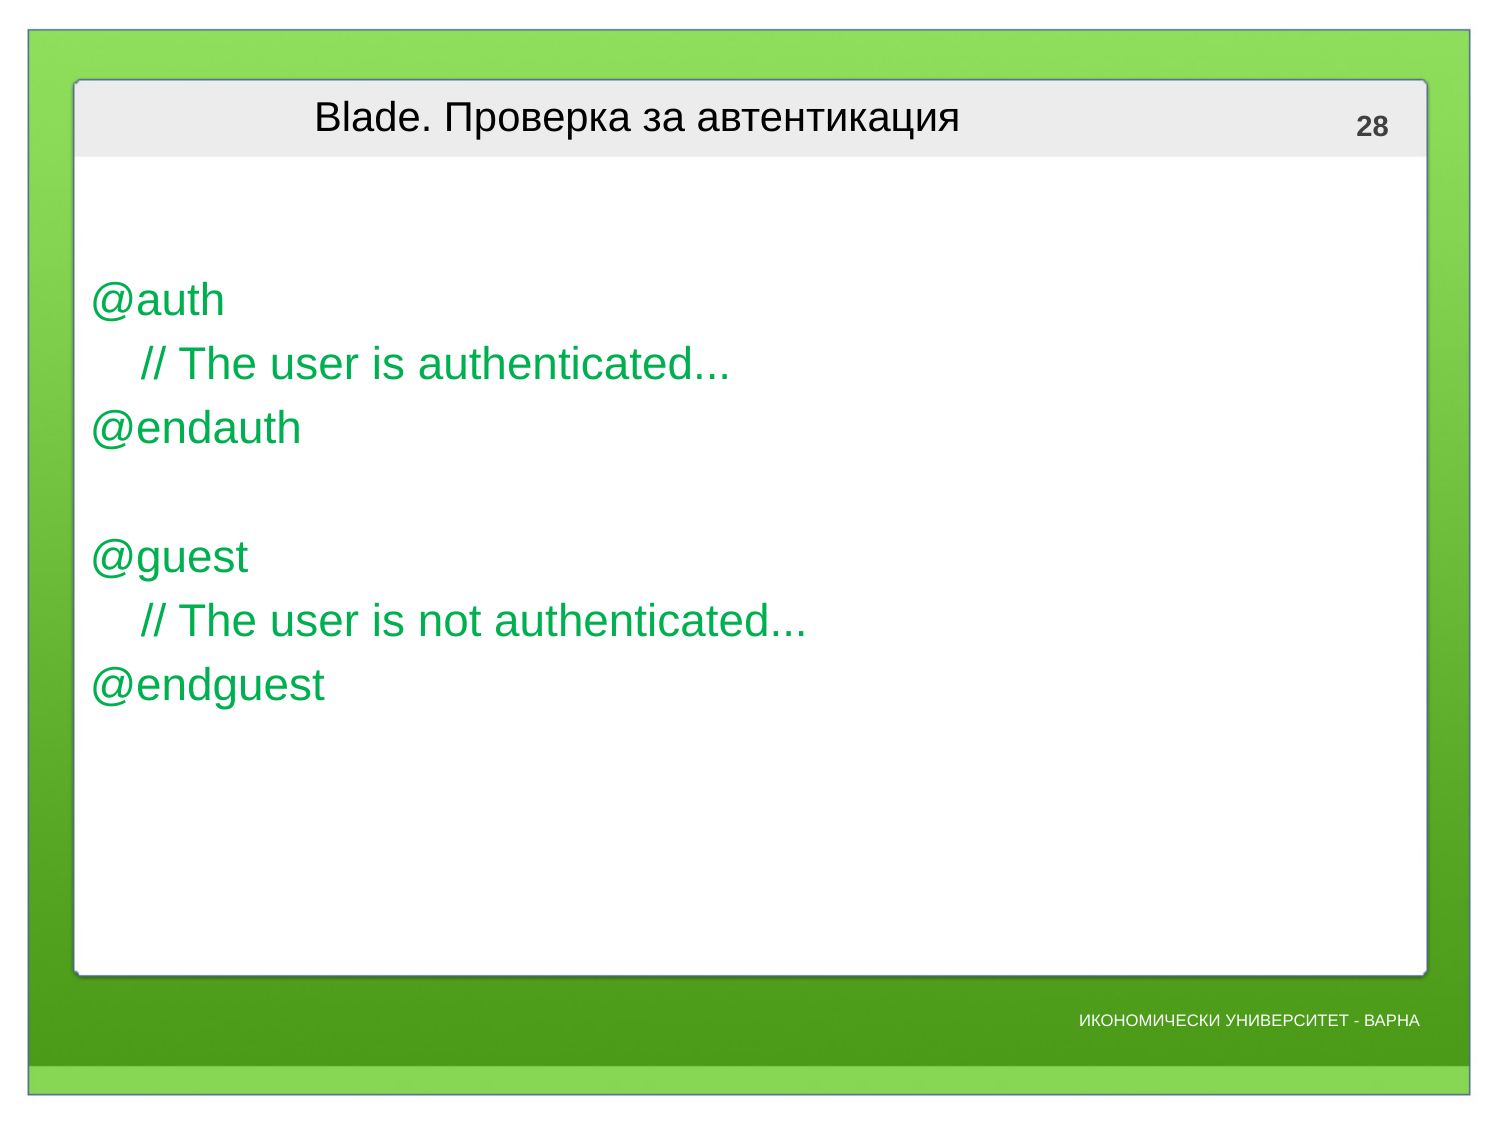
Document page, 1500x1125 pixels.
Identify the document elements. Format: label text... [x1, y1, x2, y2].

title Blade. Проверка за автентикация [74, 74, 1201, 156]
list @auth // The user is authenticated... @endauth @guest // The user is not authenticated... @endguest [75, 262, 1425, 1005]
picture [0, 0, 1500, 1125]
